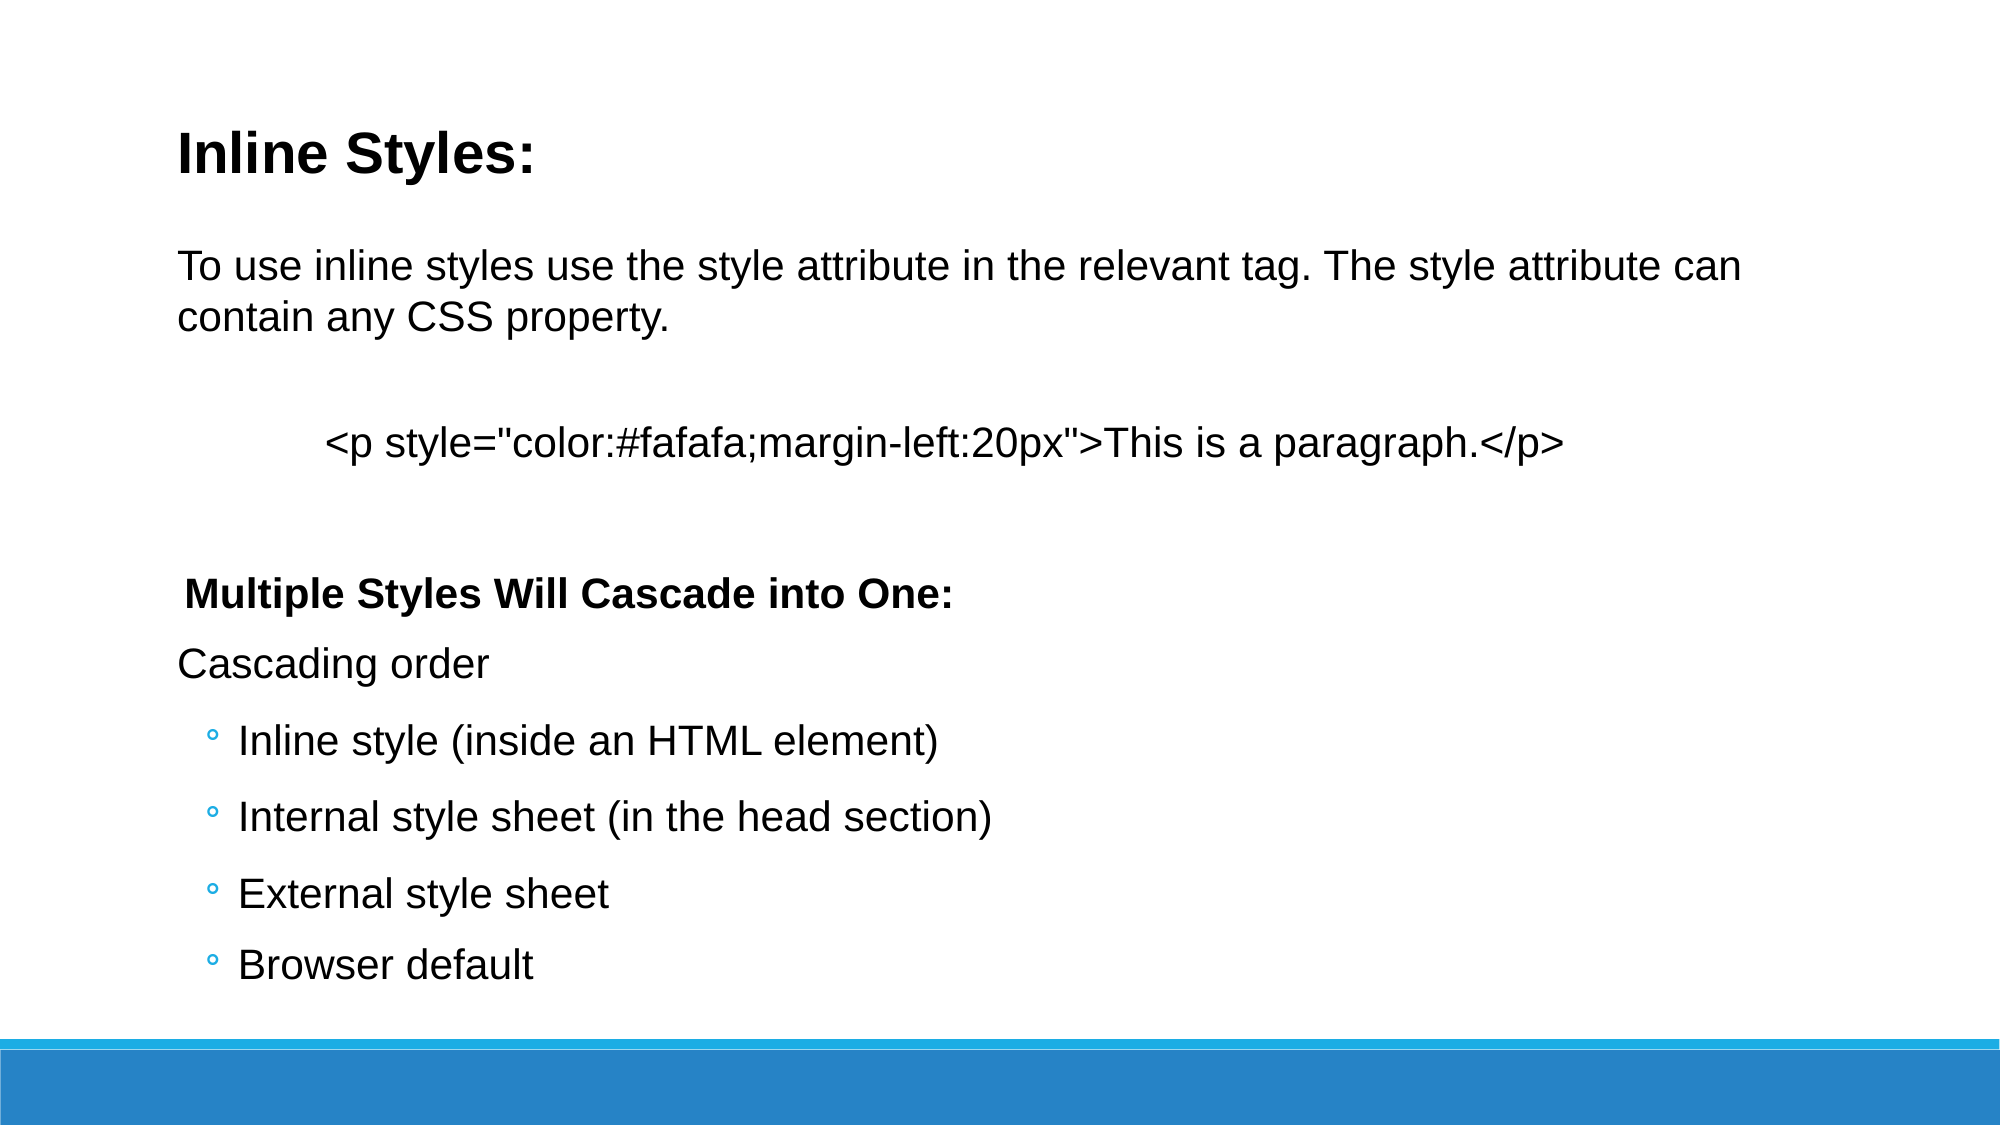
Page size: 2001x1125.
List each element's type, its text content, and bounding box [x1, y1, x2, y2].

title Inline Styles: [174, 112, 1825, 186]
list To use inline styles use the style attribute in the relevant tag. The style attribute can contain any CSS property. <p style="color:#fafafa;margin-left:20px">This is a paragraph.</p> Multiple Styles Will Cascade into One: Cascading order Inline style (inside an HTML element) Internal style sheet (in the head section) External style sheet Browser default [174, 232, 1825, 893]
